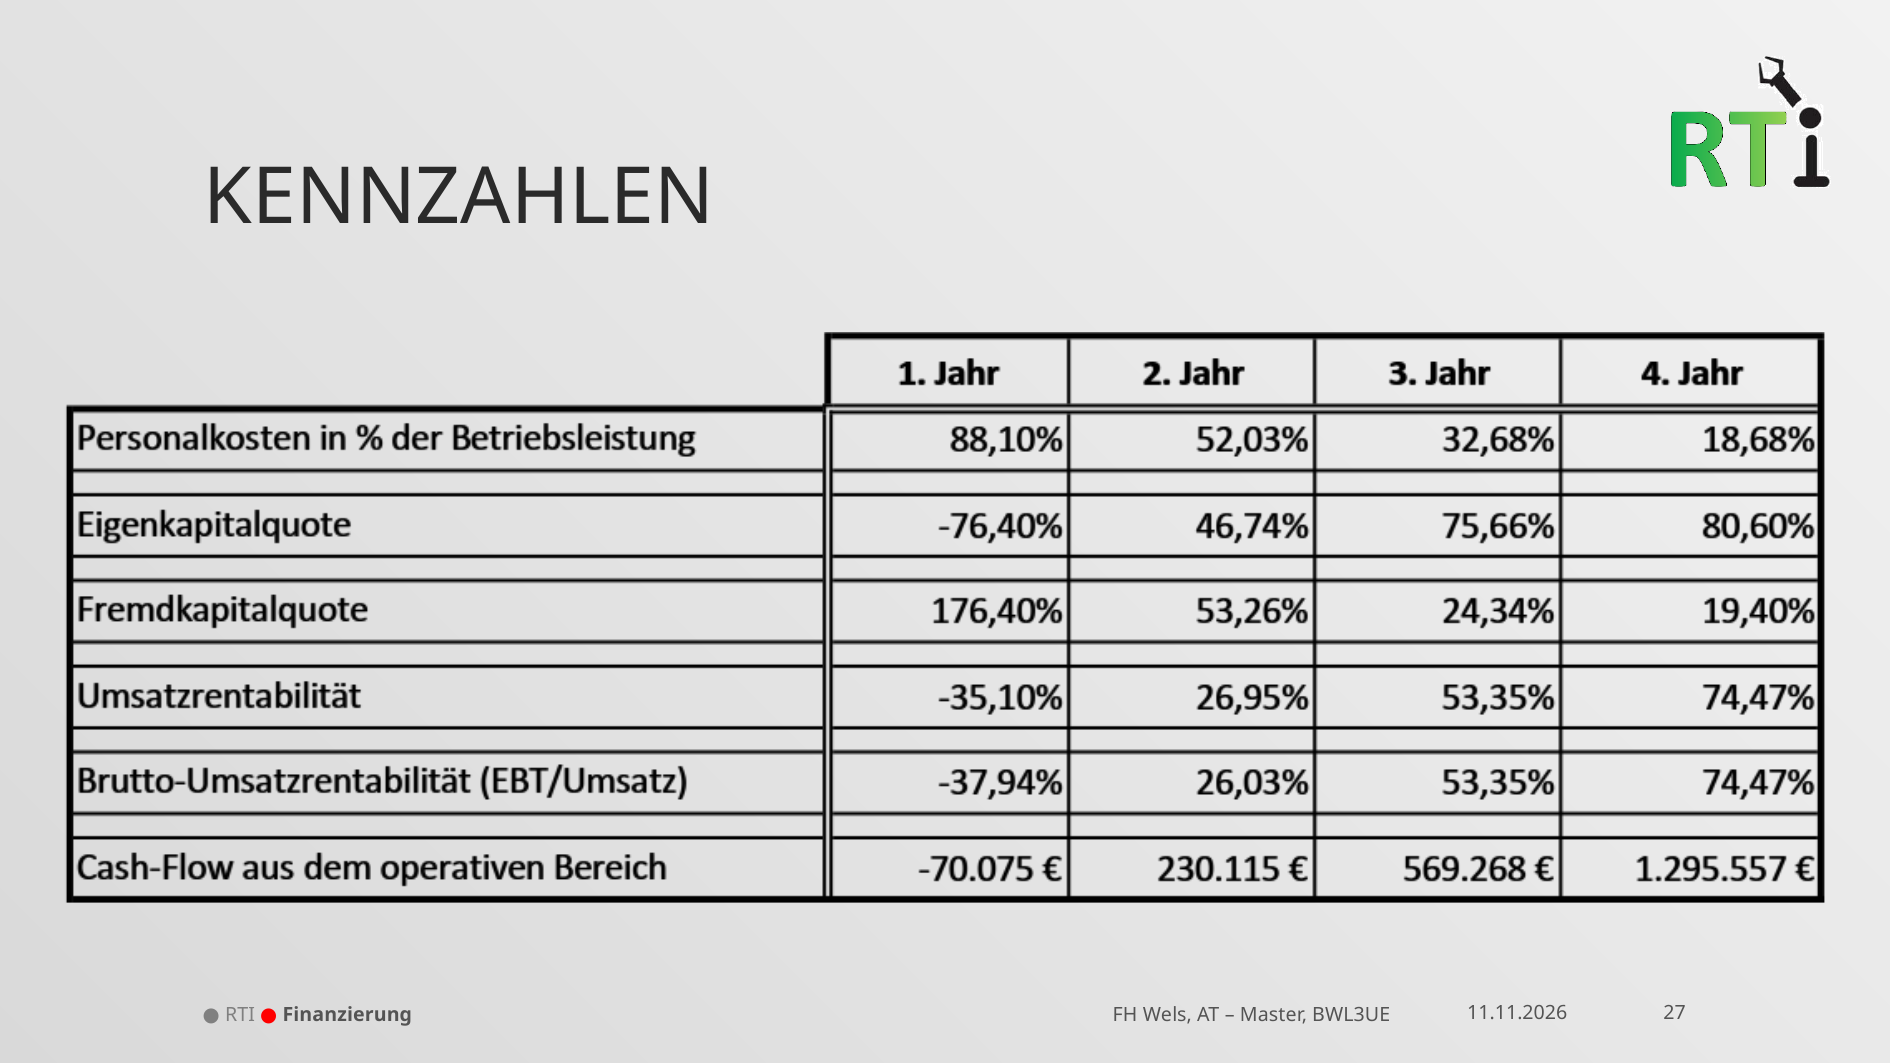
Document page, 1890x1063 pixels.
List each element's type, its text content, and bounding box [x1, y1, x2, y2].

footer ● RTI ● Finanzierung [187, 999, 1080, 1028]
picture [1702, 54, 1832, 189]
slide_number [1435, 999, 1583, 1028]
title Kennzahlen [188, 42, 1702, 248]
slide_number 27 [1612, 999, 1701, 1028]
picture [61, 332, 1828, 908]
